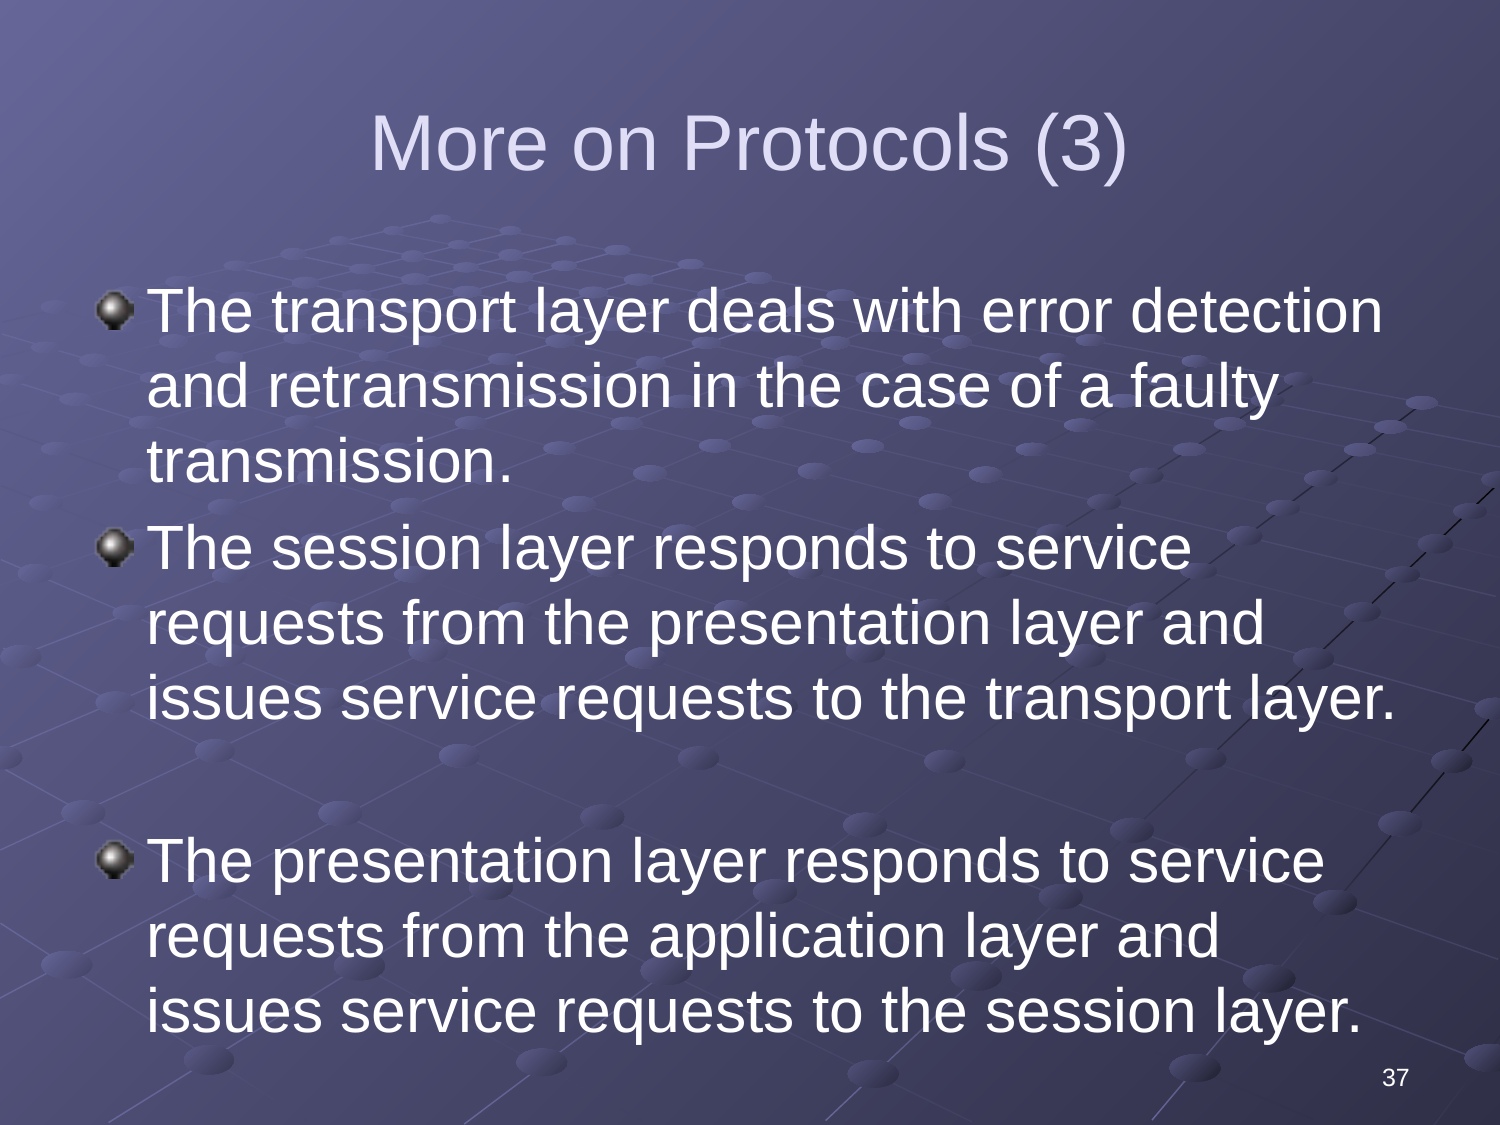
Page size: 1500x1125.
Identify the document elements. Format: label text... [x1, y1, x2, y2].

picture [90, 835, 134, 879]
picture [90, 522, 134, 567]
slide_number 37 [1074, 1023, 1426, 1100]
list The transport layer deals with error detection and retransmission in the case of a faulty transmission. The session layer responds to service requests from the presentation layer and issues service requests to the transport layer. The presentation layer responds to service requests from the application layer and issues service requests to the session layer. [74, 262, 1426, 1007]
picture [90, 285, 134, 330]
title More on Protocols (3) [74, 44, 1426, 233]
